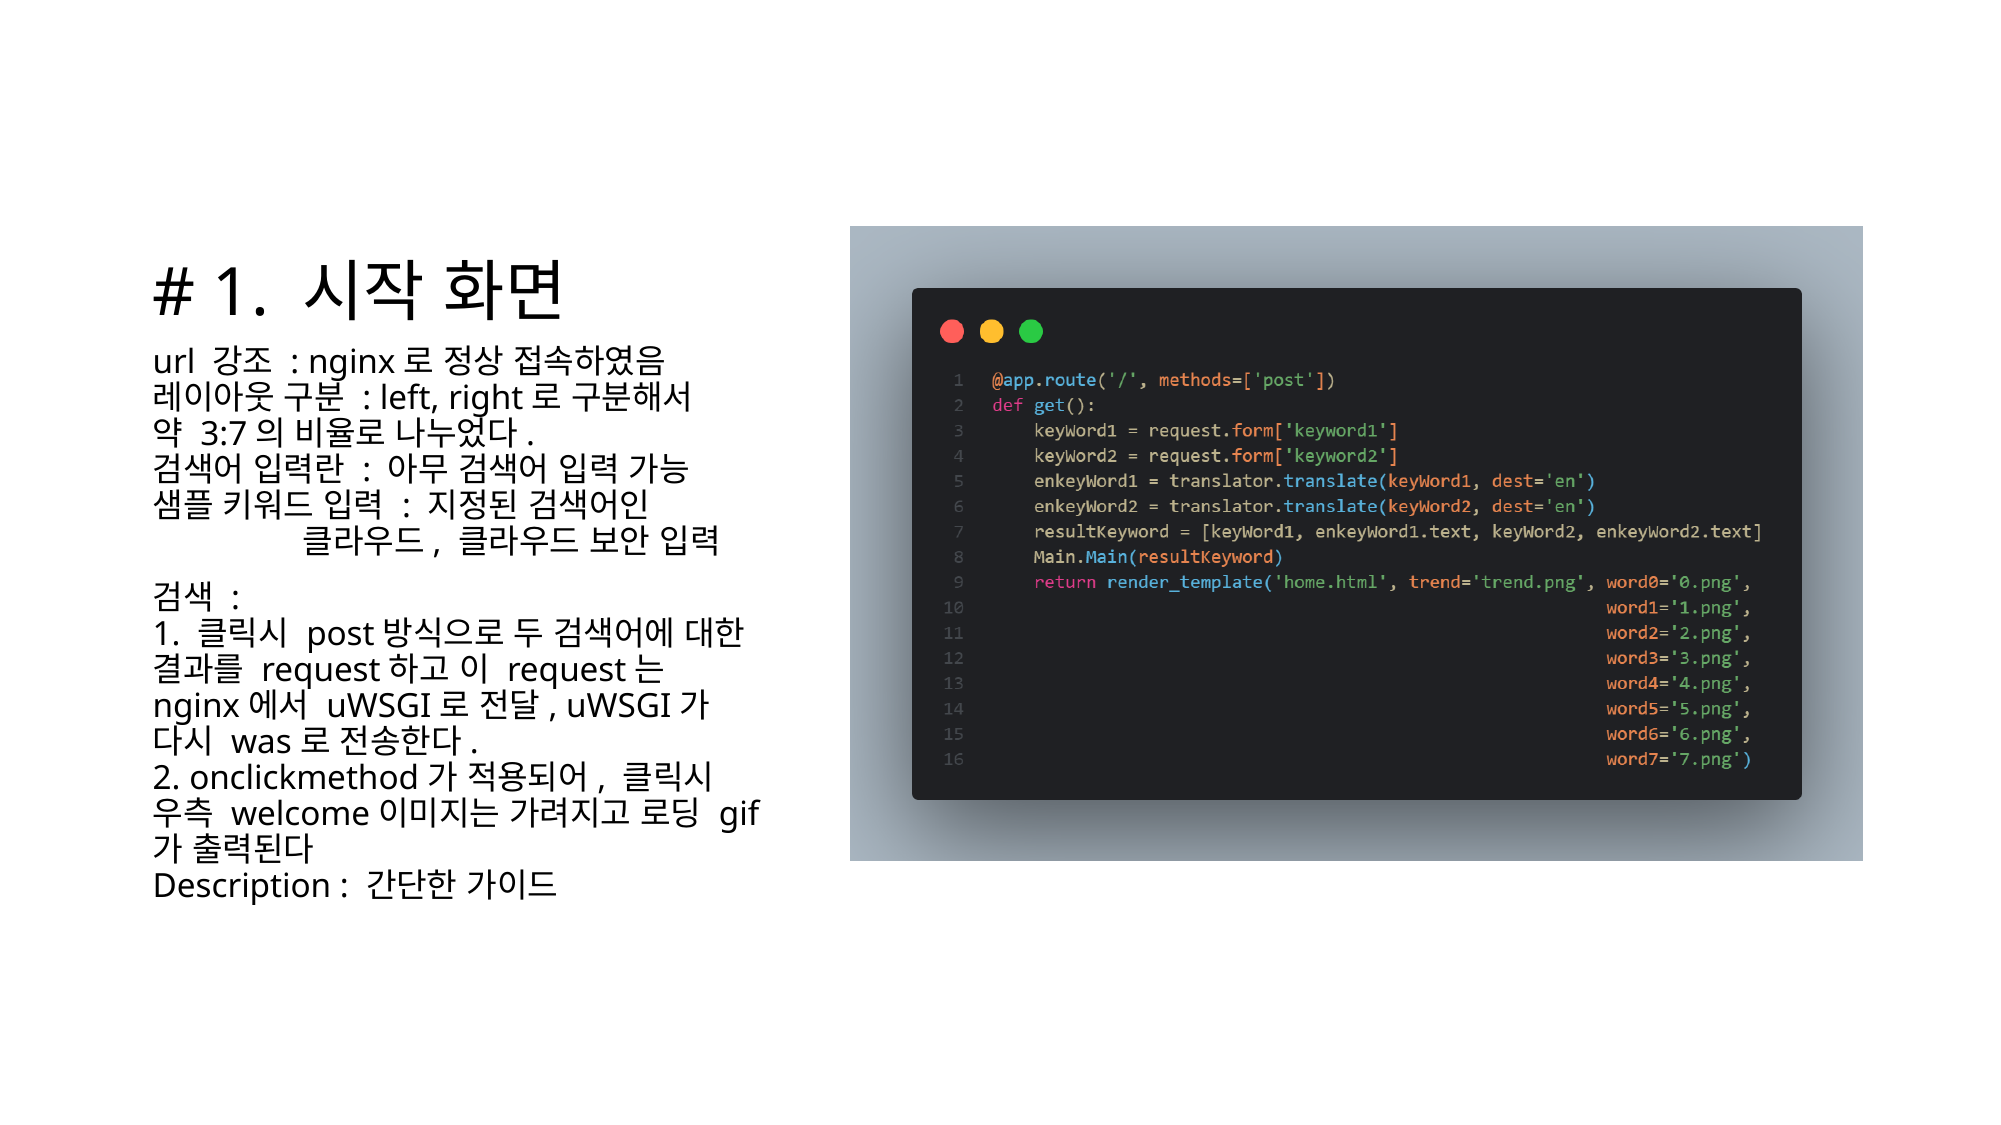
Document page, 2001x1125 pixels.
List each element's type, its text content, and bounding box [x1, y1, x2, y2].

list url 강조 : nginx로 정상 접속하였음 레이아웃 구분 : left, right로 구분해서 약 3:7의 비율로 나누었다. 검색어 입력란 : 아무 검색어 입력 가능 샘플 키워드 입력 : 지정된 검색어인 클라우드, 클라우드 보안 입력 검색 : 1. 클릭시 post방식으로 두 검색어에 대한 결과를 request하고 이 request는 nginx에서 uWSGI로 전달, uWSGI가 다시 was로 전송한다. 2. onclickmethod가 적용되어, 클릭시 우측 welcome이미지는 가려지고 로딩 gif가 출력된다 Description : 간단한 가이드 [137, 337, 783, 963]
picture [850, 226, 1863, 861]
title # 1. 시작 화면 [137, 75, 783, 337]
